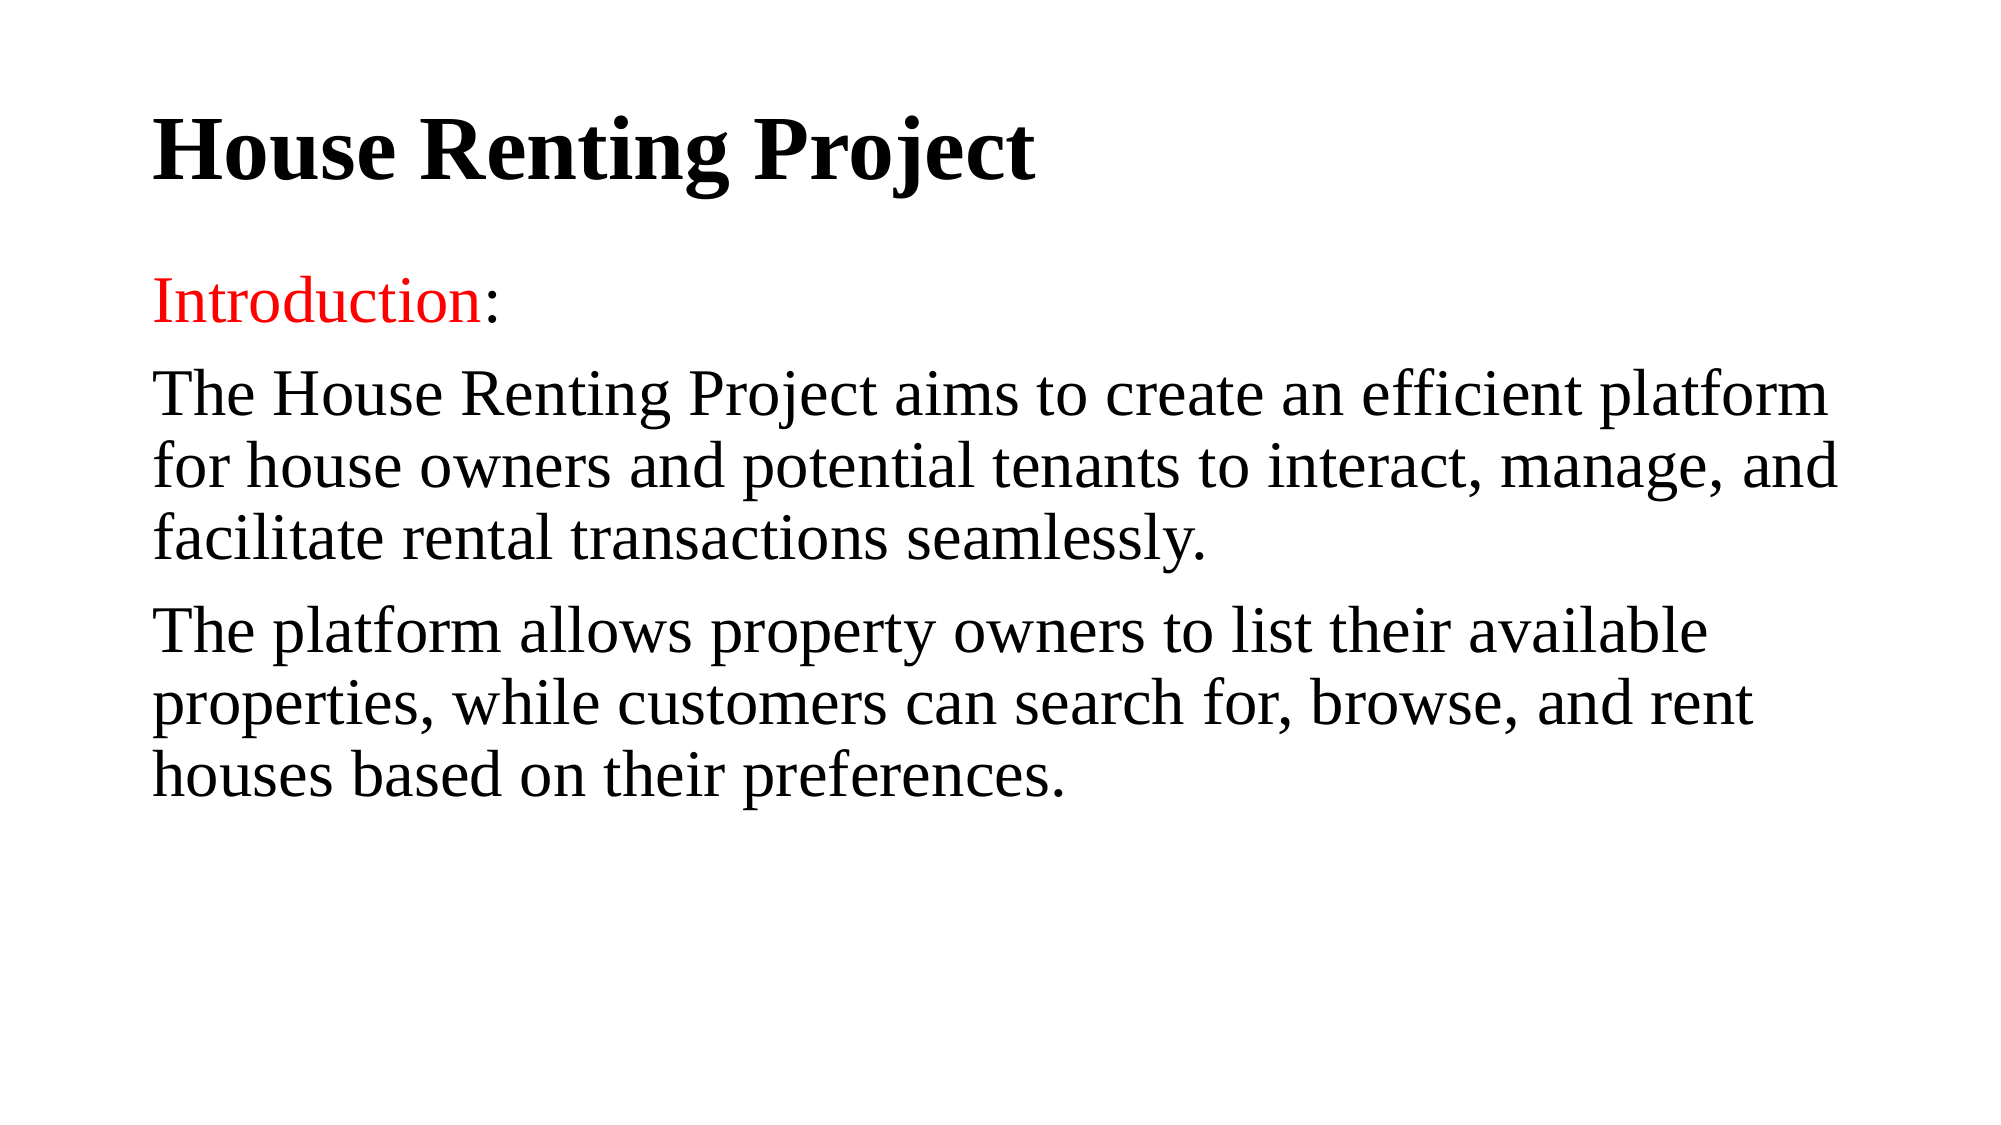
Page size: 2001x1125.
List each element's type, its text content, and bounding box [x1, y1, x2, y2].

list Introduction: The House Renting Project aims to create an efficient platform for house owners and potential tenants to interact, manage, and facilitate rental transactions seamlessly. The platform allows property owners to list their available properties, while customers can search for, browse, and rent houses based on their preferences. [137, 257, 1863, 1014]
title House Renting Project [137, 59, 1863, 241]
